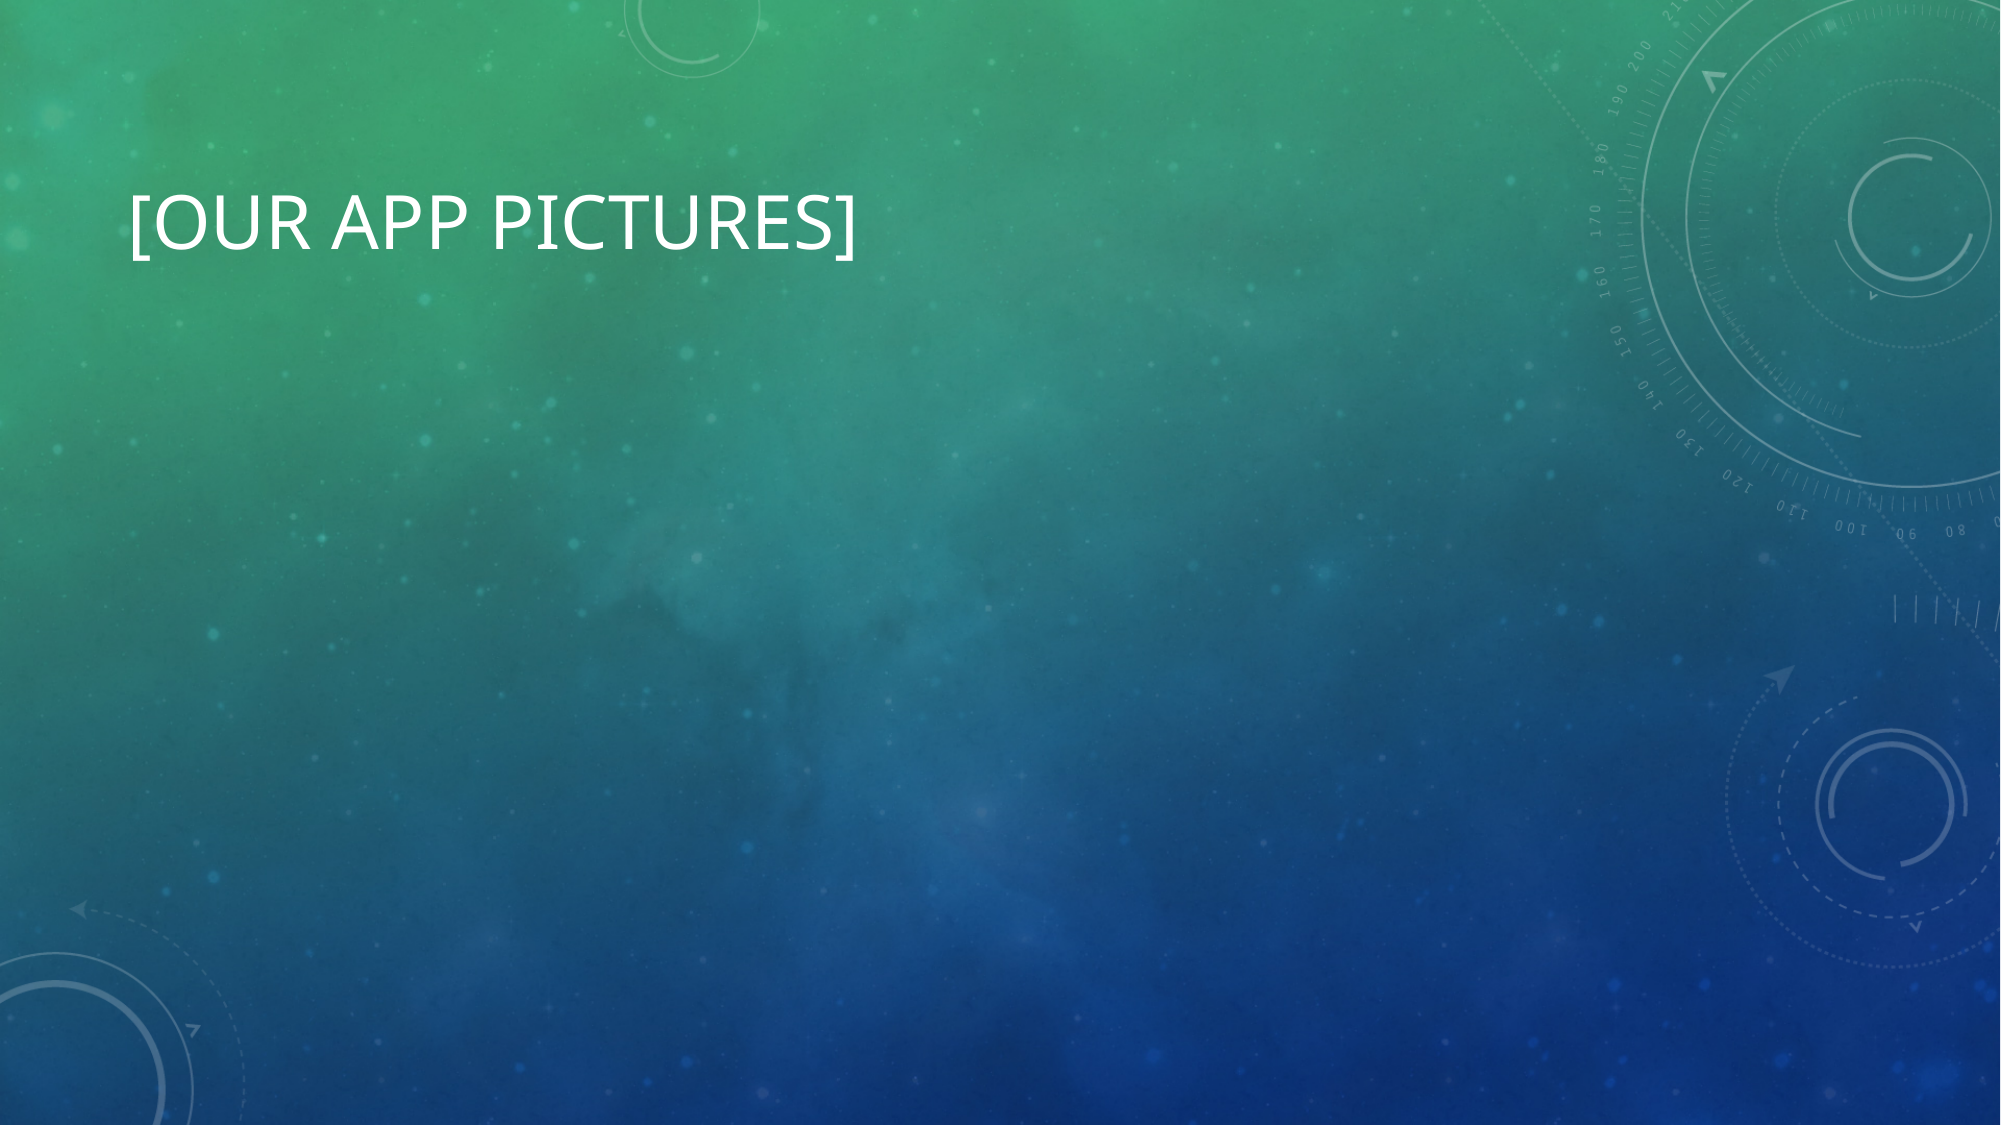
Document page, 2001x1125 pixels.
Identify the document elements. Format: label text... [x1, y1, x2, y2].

picture [0, 0, 2001, 1125]
title [OuR app PIctures] [112, 99, 1775, 339]
